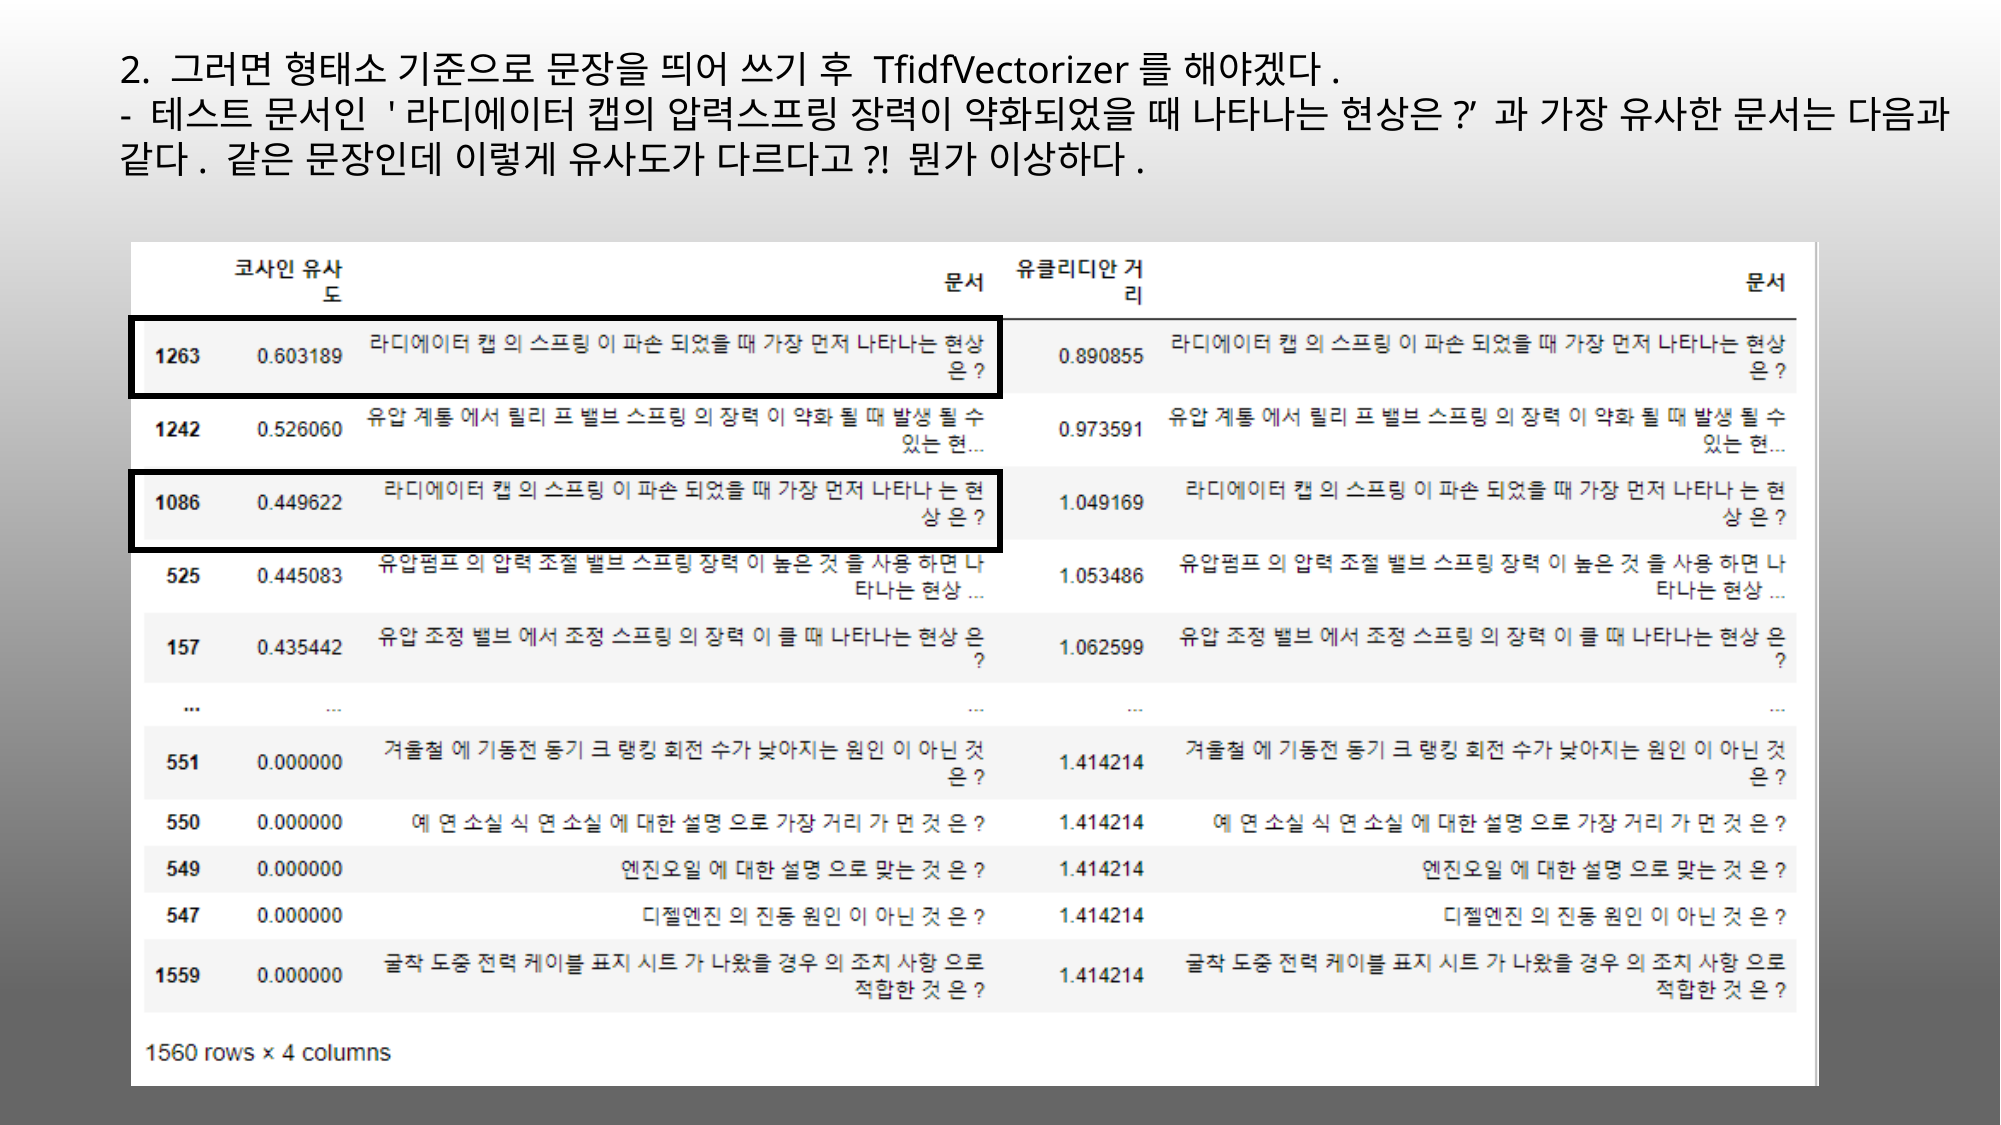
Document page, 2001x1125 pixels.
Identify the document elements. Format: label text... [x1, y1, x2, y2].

picture [131, 242, 1819, 1086]
text_box 2. 그러면 형태소 기준으로 문장을 띄어 쓰기 후 TfidfVectorizer를 해야겠다. - 테스트 문서인 '라디에이터 캡의 압력스프링 장력이 약화되었을 때 나타나는 현상은?’ 과 가장 유사한 문서는 다음과 같다. 같은 문장인데 이렇게 유사도가 다르다고?! 뭔가 이상하다. [105, 38, 1981, 188]
